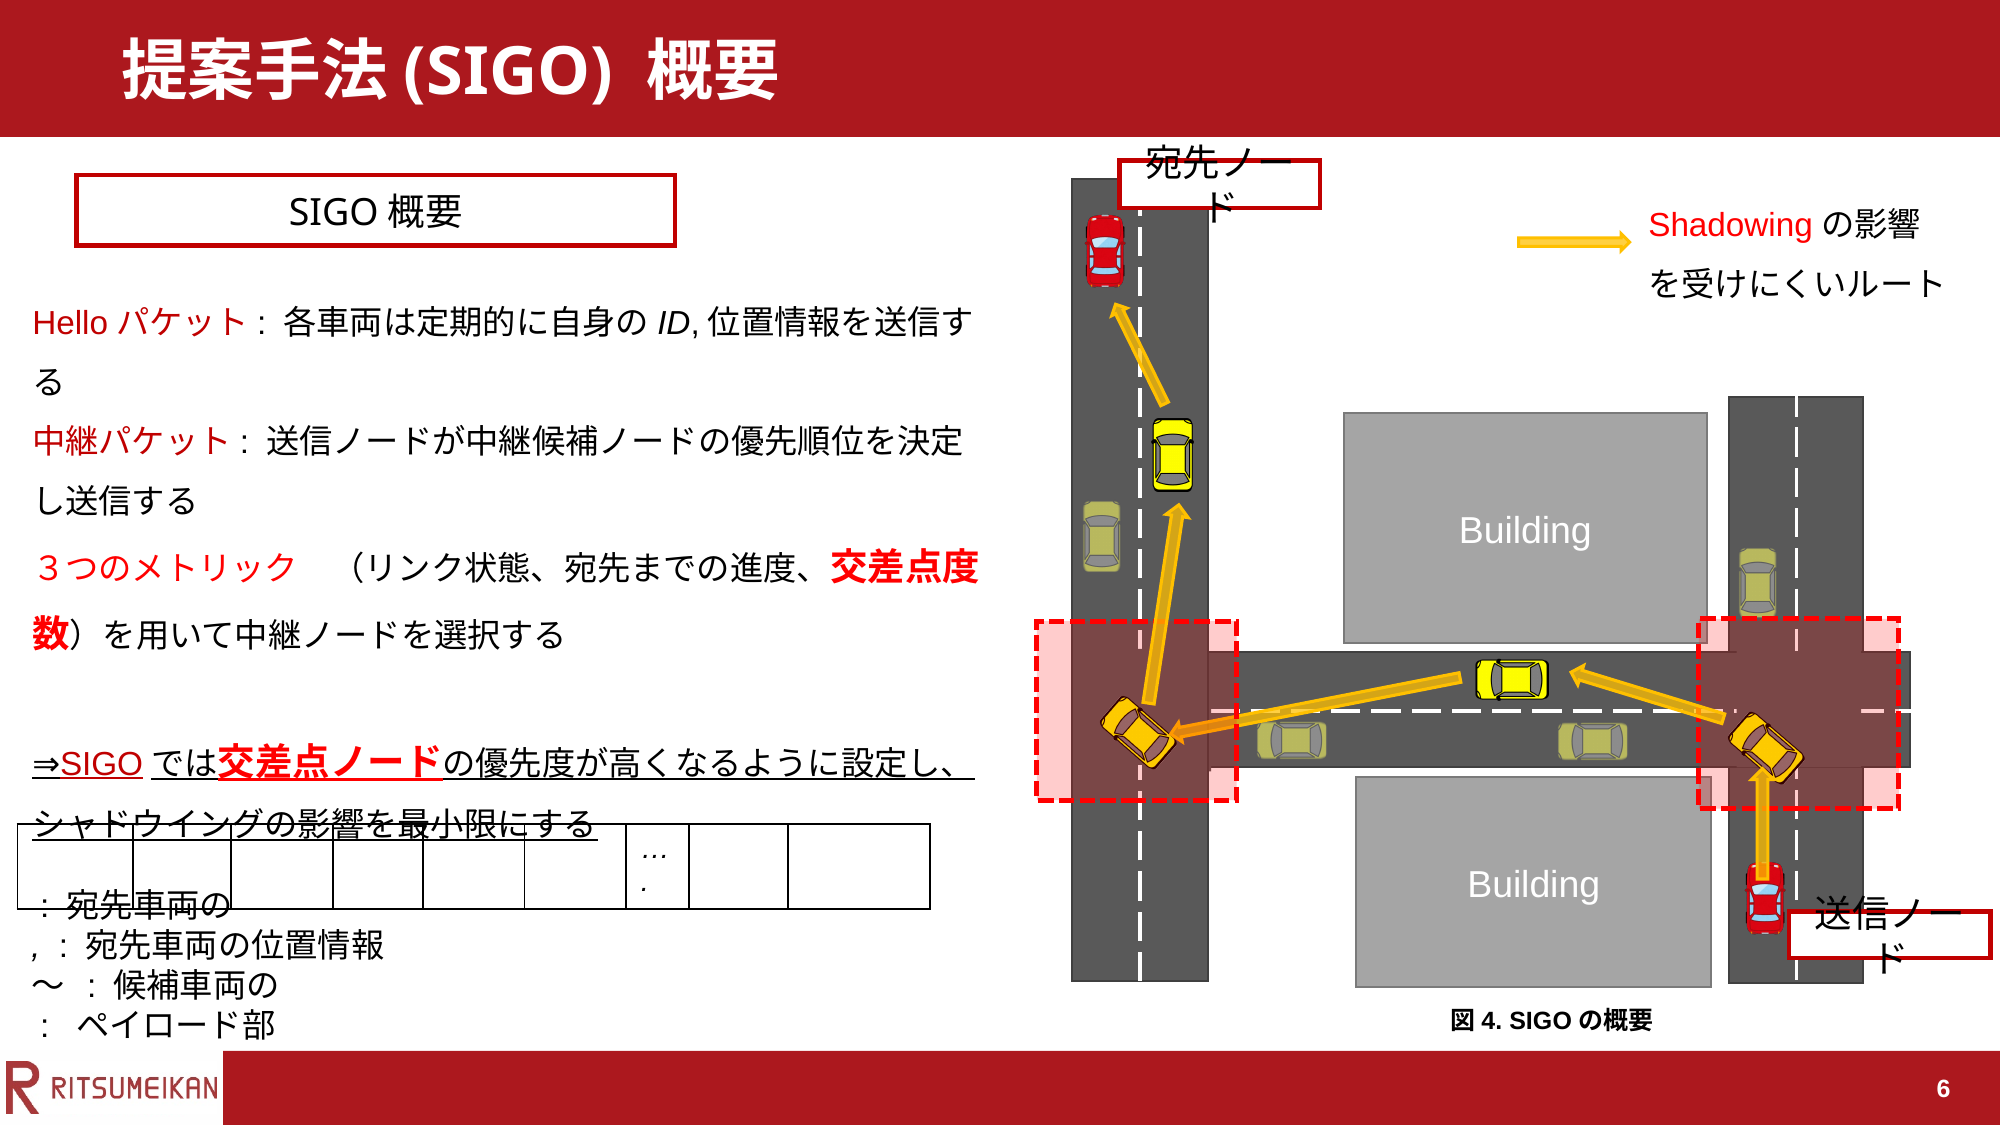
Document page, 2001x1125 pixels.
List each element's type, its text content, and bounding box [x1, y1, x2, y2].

text_box 図4. SIGOの概要 [1435, 997, 1712, 1043]
text_box SIGO概要 [75, 174, 676, 247]
text_box 提案手法(SIGO) 概要 [0, 0, 2000, 137]
slide_number 6 [1812, 1050, 1966, 1125]
picture [0, 1050, 223, 1125]
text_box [1036, 160, 1991, 988]
text_box Helloパケット: 各車両は定期的に自身のID,位置情報を送信する 中継パケット: 送信ノードが中継候補ノードの優先順位を決定し送信する ３つのメトリック （リンク状態、宛先までの進度、交差点度数）を用いて中継ノードを選択する ⇒SIGOでは交差点ノードの優先度が高くなるように設定し、シャドウイングの影響を最小限にする [17, 273, 1011, 851]
